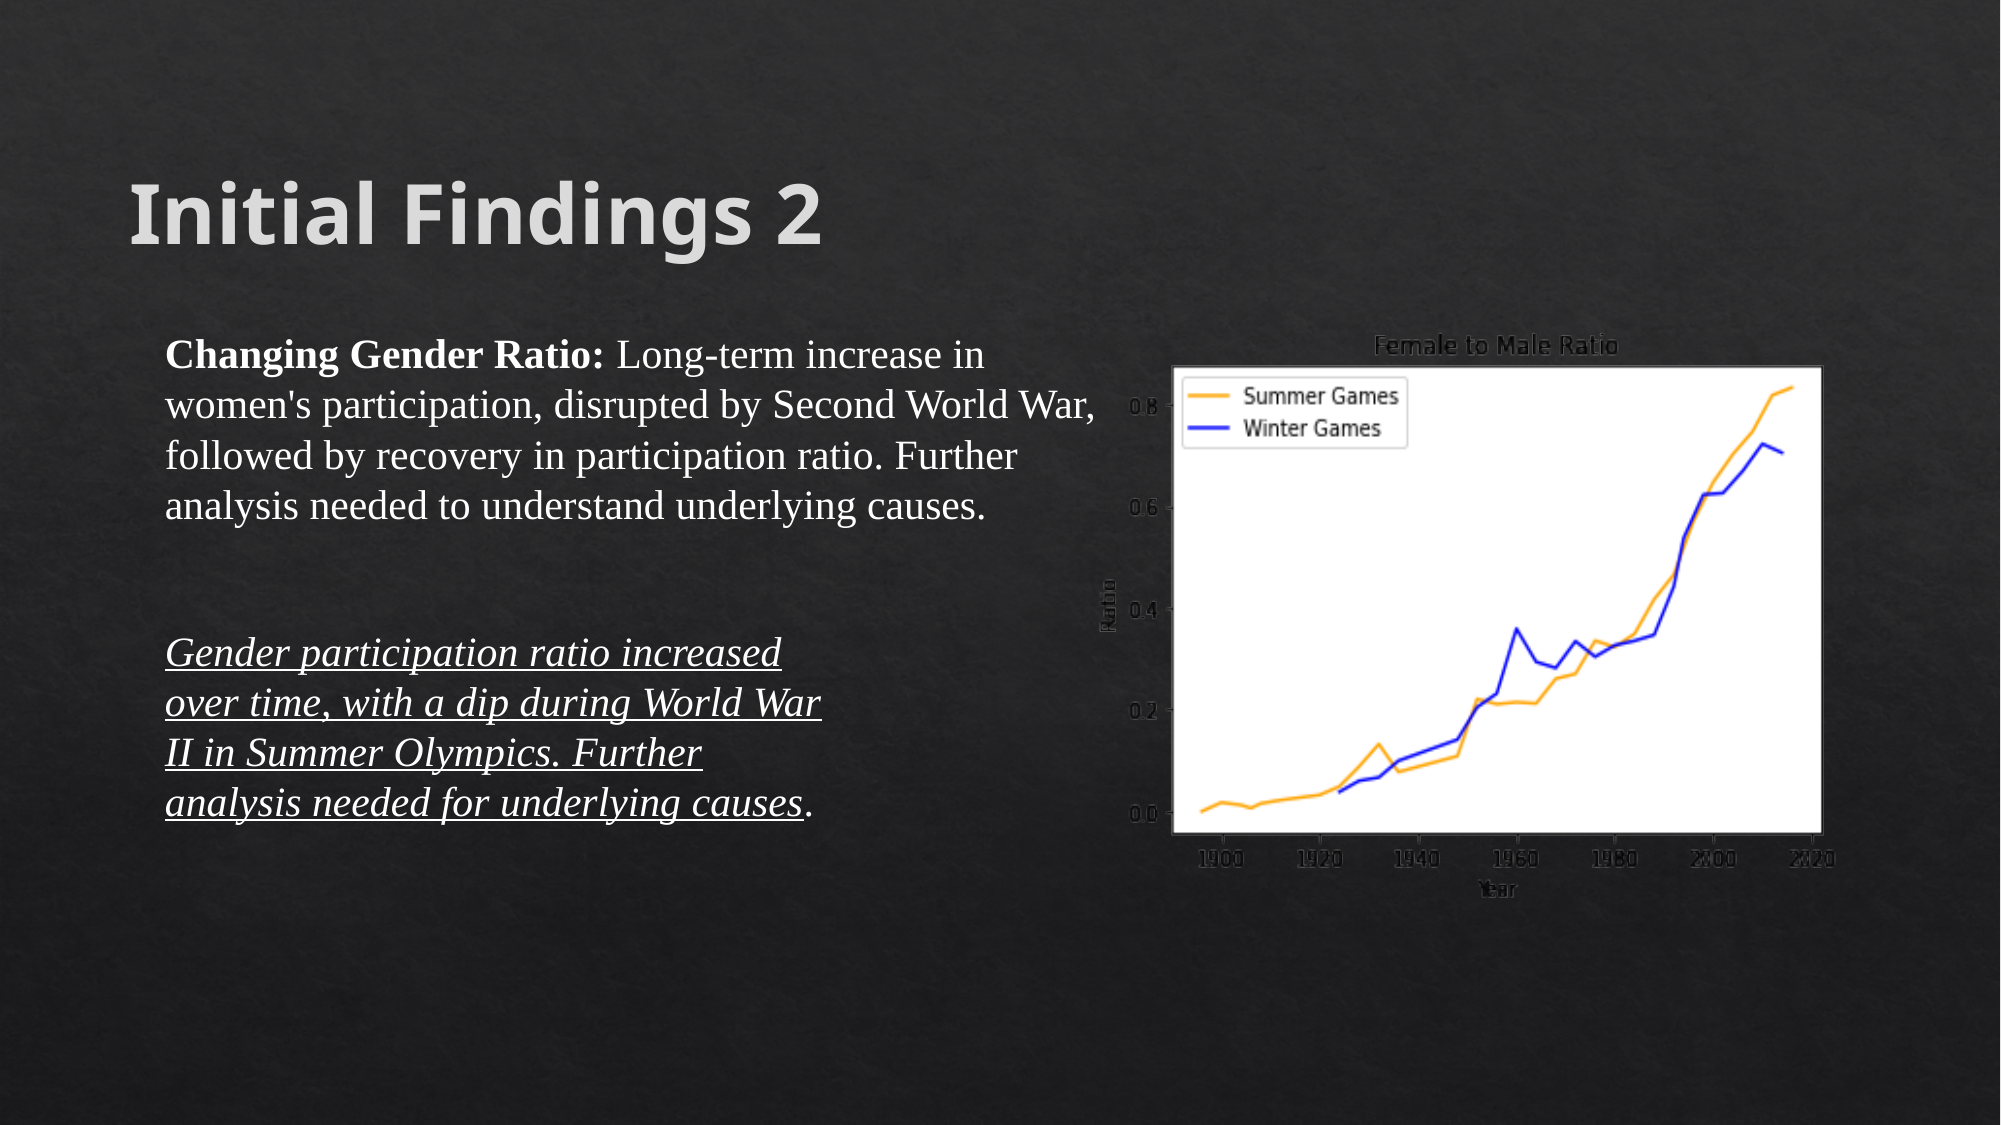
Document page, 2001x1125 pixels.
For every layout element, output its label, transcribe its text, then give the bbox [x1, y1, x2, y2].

picture [1086, 319, 1849, 915]
text_box Initial Findings 2 [66, 131, 888, 291]
text_box Gender participation ratio increased over time, with a dip during World War II in Summer Olympics. Further analysis needed for underlying causes. [150, 617, 851, 833]
text_box Changing Gender Ratio: Long-term increase in women's participation, disrupted by Second World War, followed by recovery in participation ratio. Further analysis needed to understand underlying causes. [150, 319, 1081, 585]
